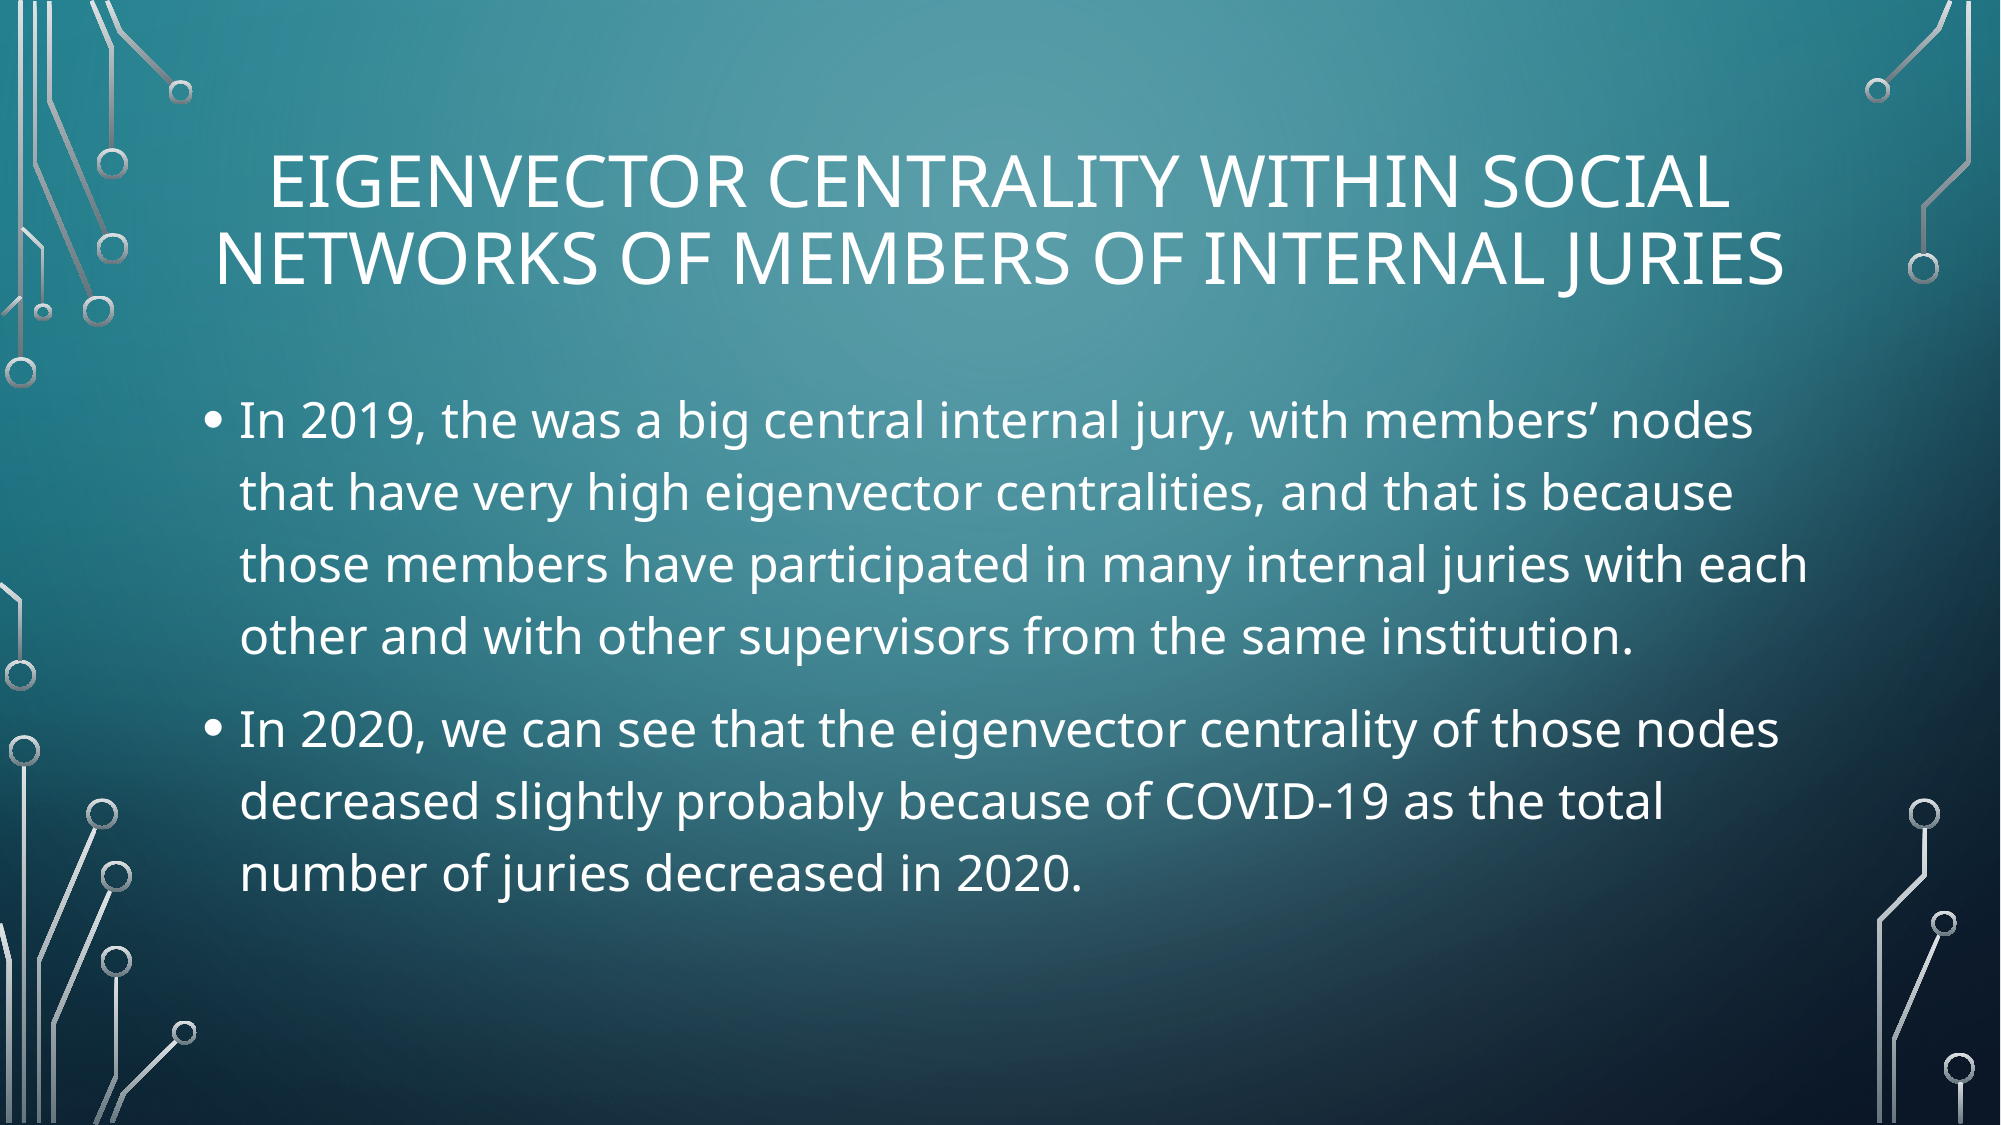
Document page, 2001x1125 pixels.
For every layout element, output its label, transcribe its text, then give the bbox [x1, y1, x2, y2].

title Eigenvector centrality within social networks of members of Internal juries [187, 101, 1813, 344]
list In 2019, the was a big central internal jury, with members’ nodes that have very high eigenvector centralities, and that is because those members have participated in many internal juries with each other and with other supervisors from the same institution. In 2020, we can see that the eigenvector centrality of those nodes decreased slightly probably because of COVID-19 as the total number of juries decreased in 2020. [187, 369, 1875, 950]
